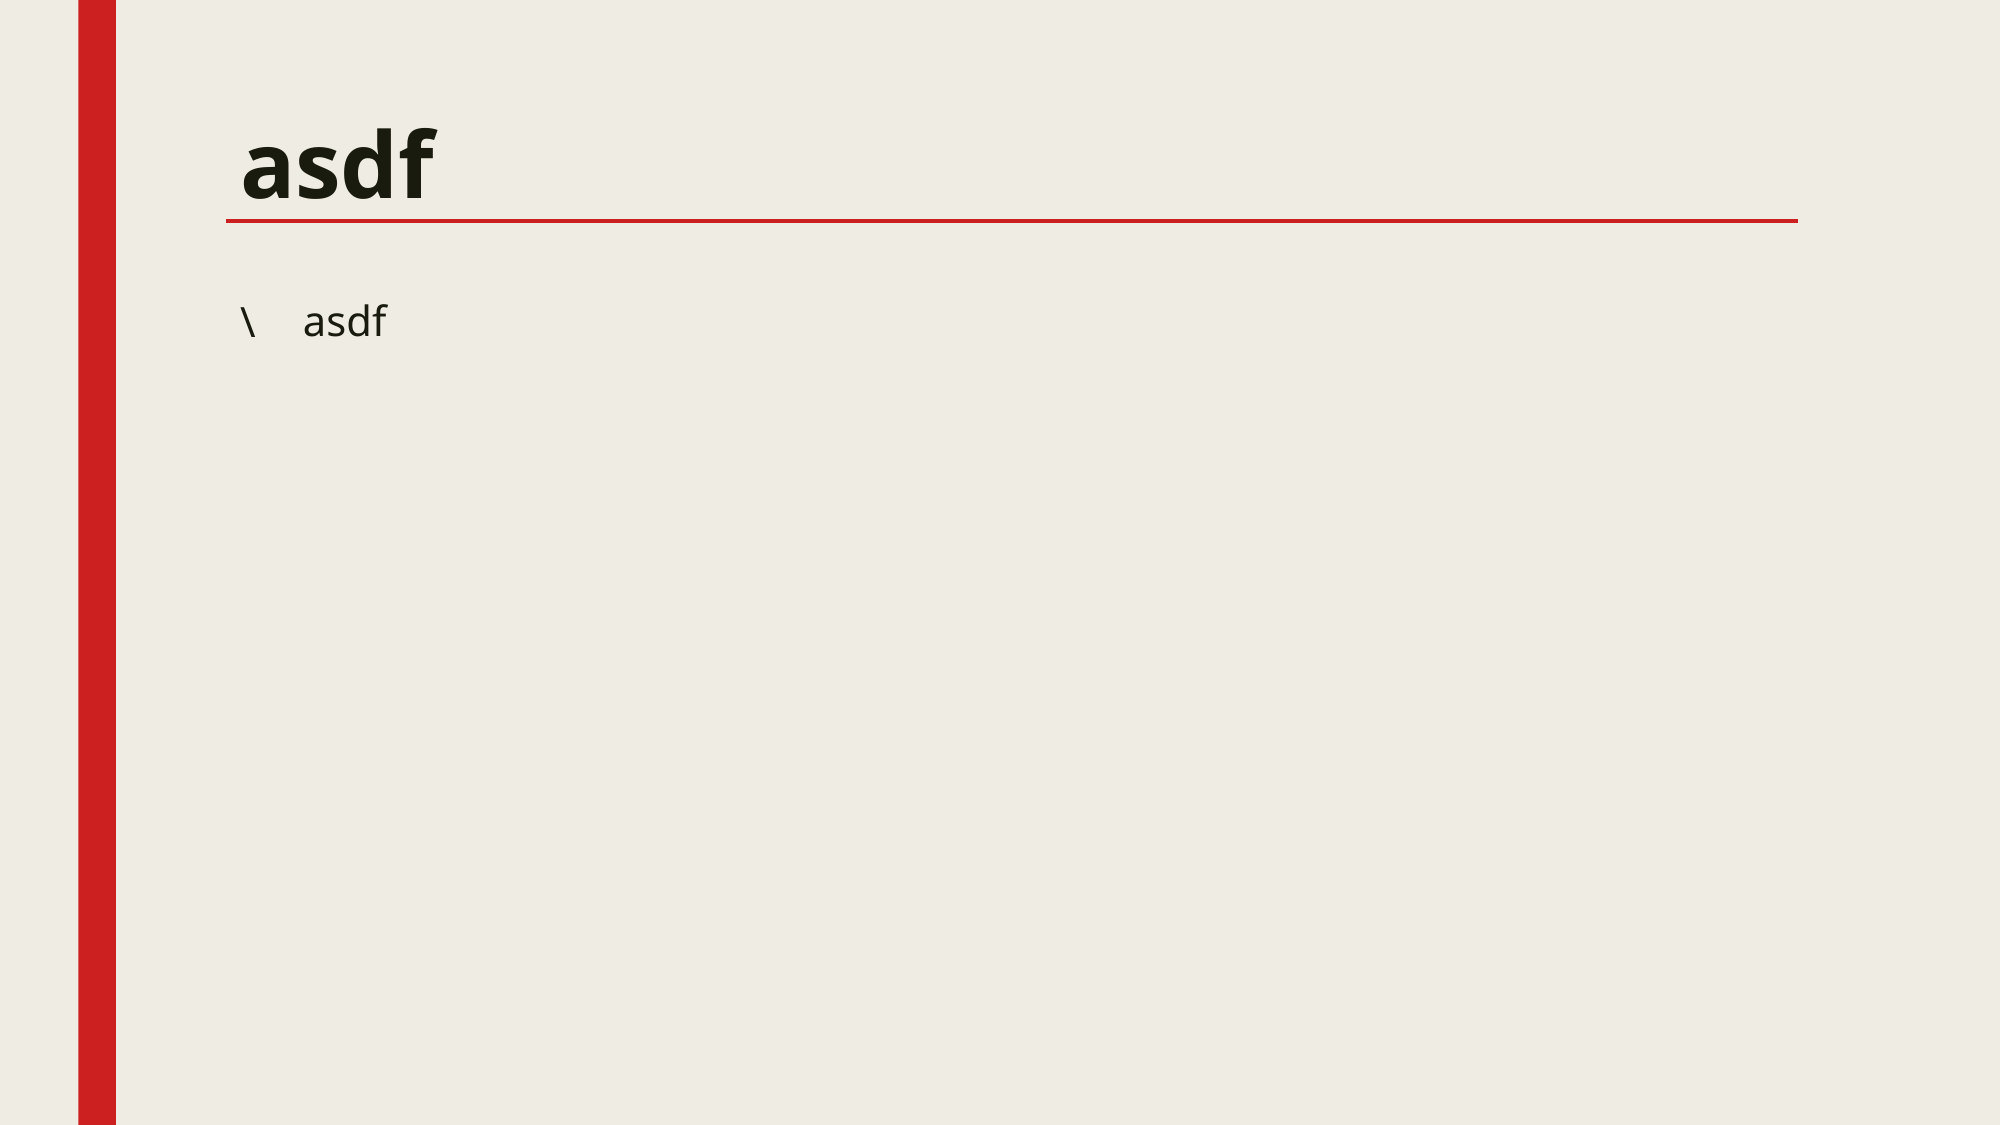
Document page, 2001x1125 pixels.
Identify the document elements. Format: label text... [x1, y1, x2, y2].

list asdf [225, 291, 1800, 963]
title asdf [225, 112, 1800, 228]
